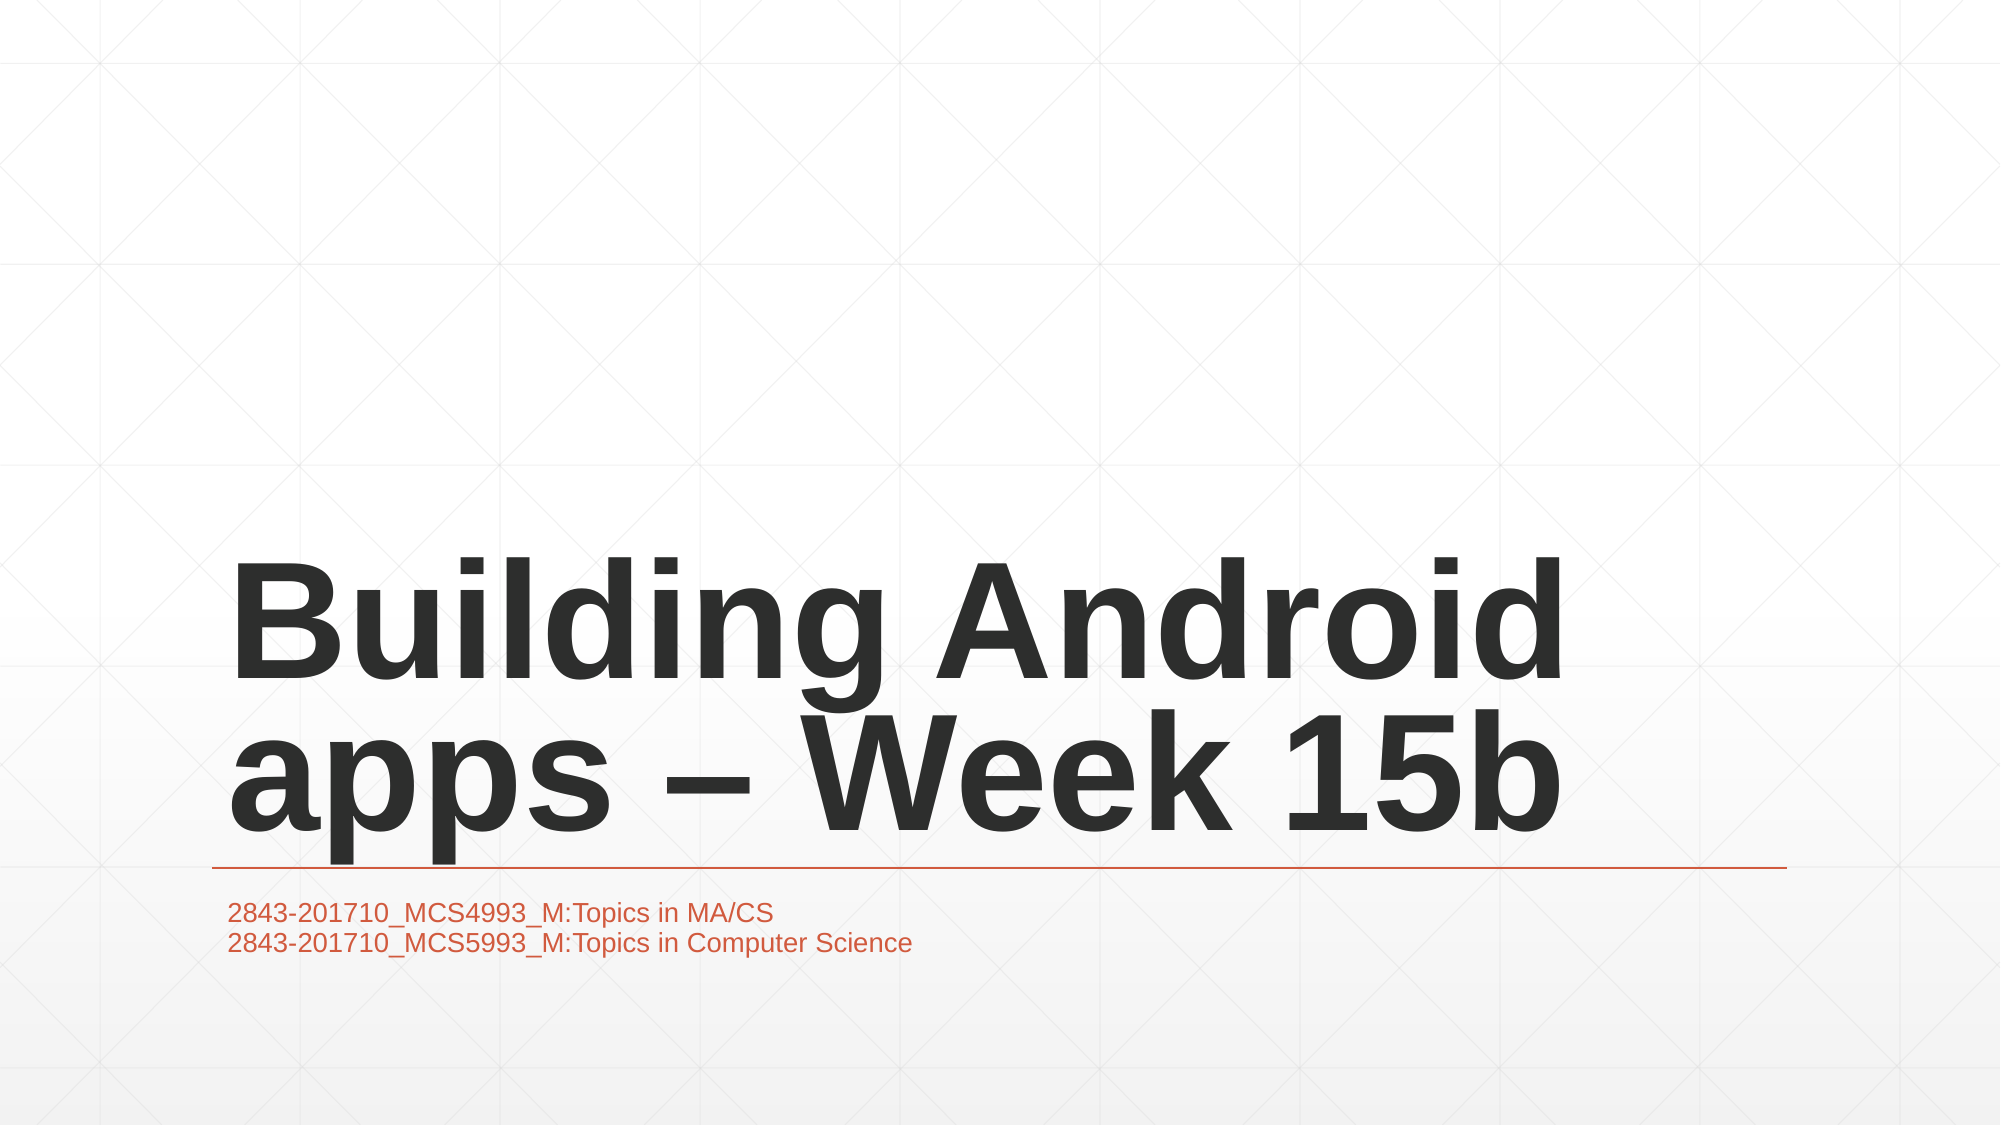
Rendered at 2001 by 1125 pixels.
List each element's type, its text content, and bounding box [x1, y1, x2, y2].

title Building Android apps – Week 15b [212, 313, 1788, 869]
subtitle 2843-201710_MCS4993_M:Topics in MA/CS 2843-201710_MCS5993_M:Topics in Computer Science [212, 891, 1788, 967]
